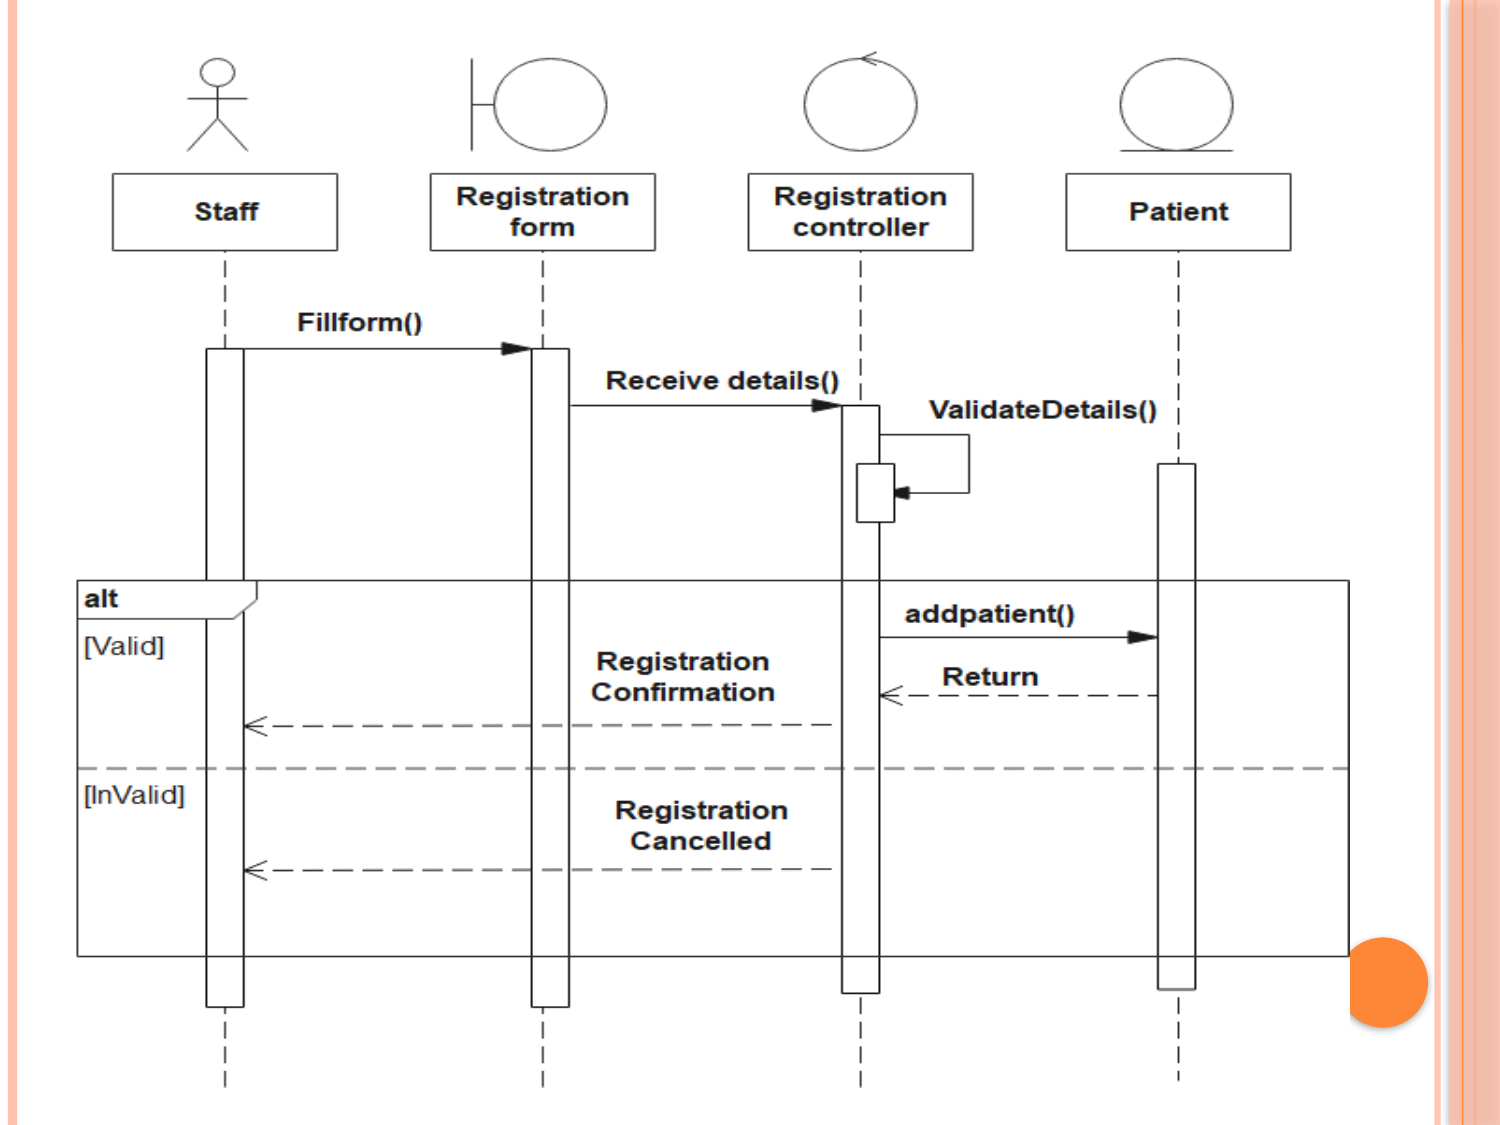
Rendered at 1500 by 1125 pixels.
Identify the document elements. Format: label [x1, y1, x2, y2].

picture [74, 49, 1351, 1088]
